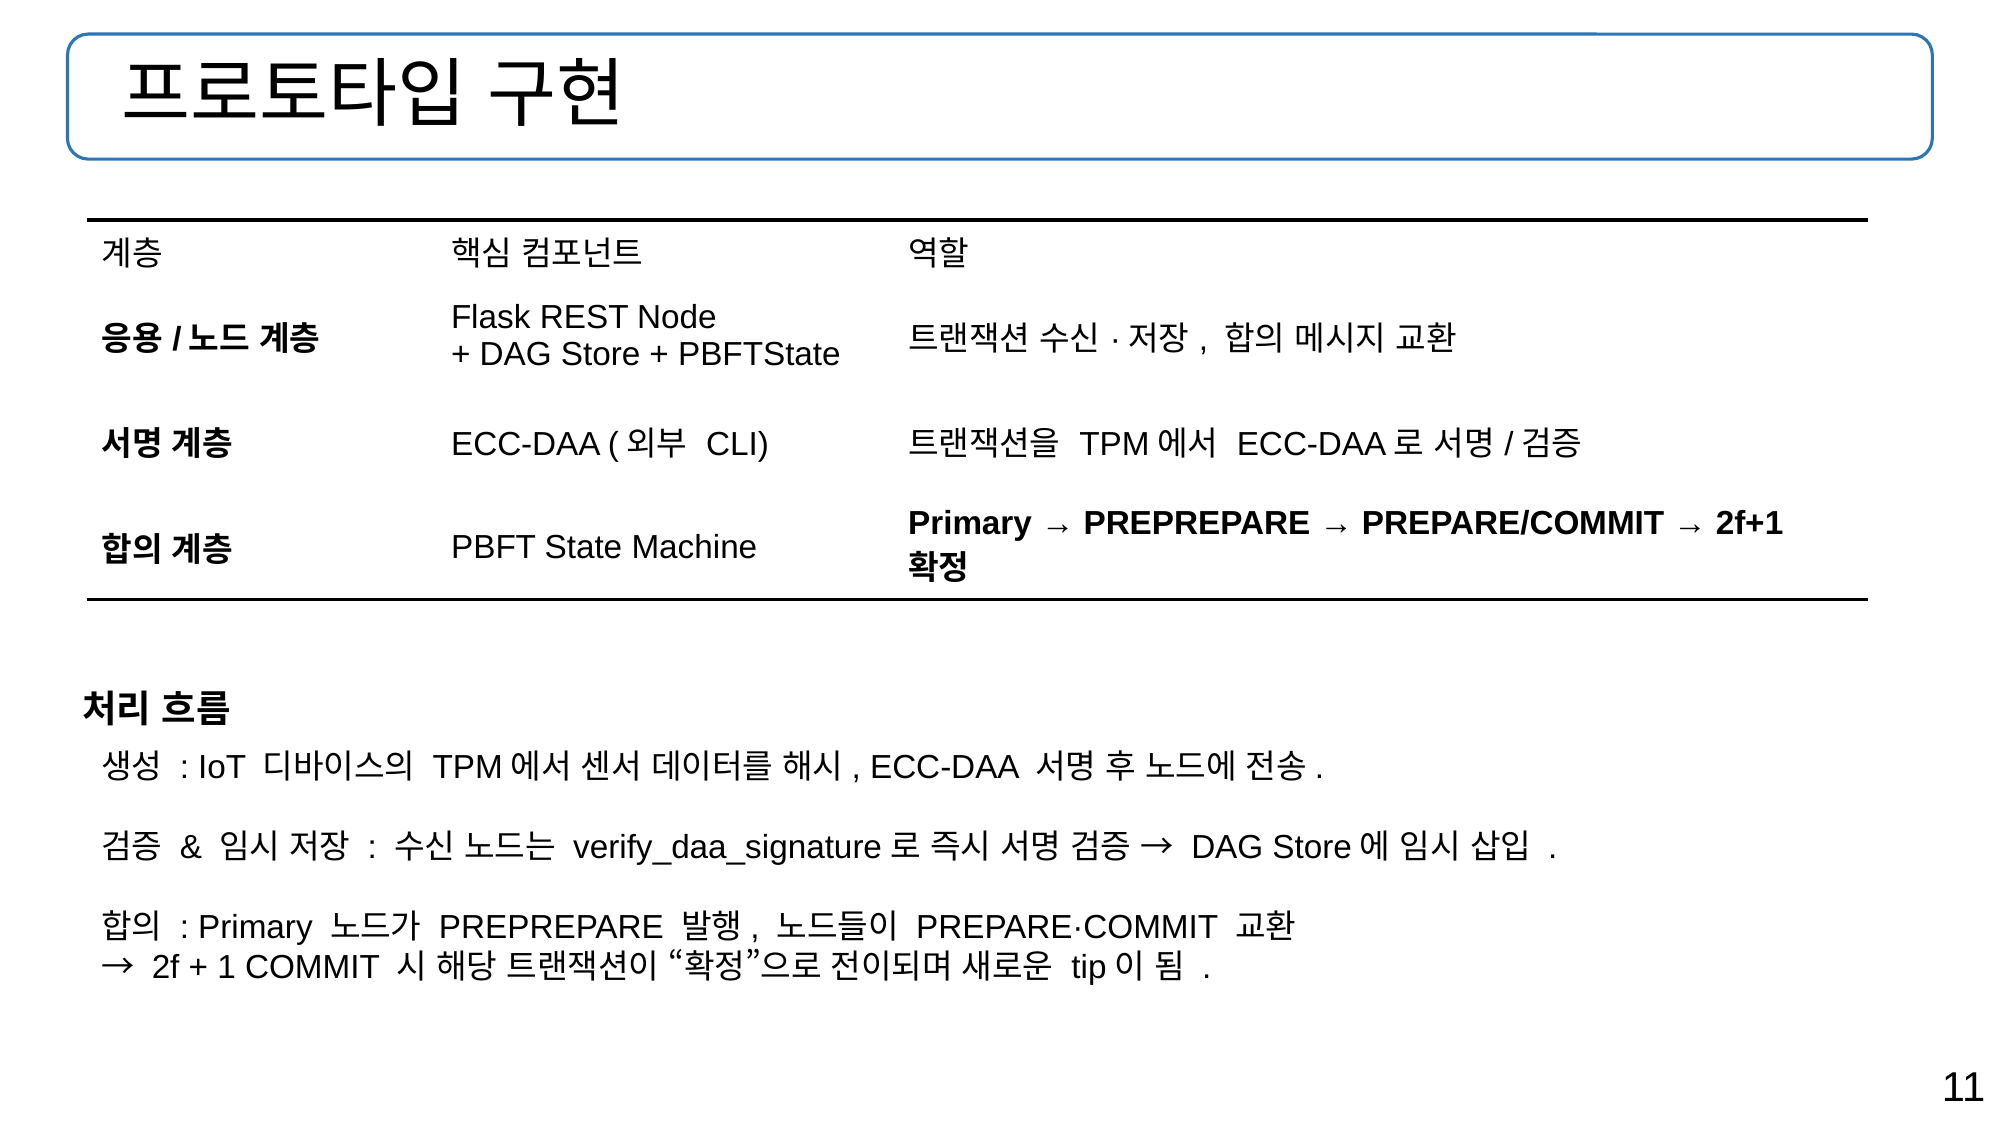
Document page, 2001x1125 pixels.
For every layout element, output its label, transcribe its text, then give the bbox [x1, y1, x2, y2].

title 프로토타입 구현 [67, 34, 1933, 160]
table_cell 트랜잭션을 TPM에서 ECC-DAA로 서명/검증 [893, 388, 1868, 494]
table_cell 서명 계층 [87, 388, 436, 494]
table_header 계층 [87, 222, 436, 283]
table_cell Primary → PREPREPARE → PREPARE/COMMIT → 2f+1 확정 [893, 494, 1868, 598]
table_cell ECC-DAA (외부 CLI) [436, 388, 893, 494]
table_header 역할 [893, 222, 1868, 283]
text_box 생성 : IoT 디바이스의 TPM에서 센서 데이터를 해시, ECC-DAA 서명 후 노드에 전송. 검증 & 임시 저장 : 수신 노드는 verify_daa_signature로 즉시 서명 검증 → DAG Store에 임시 삽입 . 합의 : Primary 노드가 PREPREPARE 발행, 노드들이 PREPARE·COMMIT 교환 → 2f + 1 COMMIT 시 해당 트랜잭션이 “확정”으로 전이되며 새로운 tip이 됨 . [86, 738, 1967, 1033]
table_cell Flask REST Node + DAG Store + PBFTState [436, 283, 893, 388]
table_header 핵심 컴포넌트 [436, 222, 893, 283]
table_cell PBFT State Machine [436, 494, 893, 598]
table_cell 응용/노드 계층 [87, 283, 436, 388]
text_box 처리 흐름 [67, 677, 1073, 738]
table_cell 합의 계층 [87, 494, 436, 598]
table_cell 트랜잭션 수신·저장, 합의 메시지 교환 [893, 283, 1868, 388]
